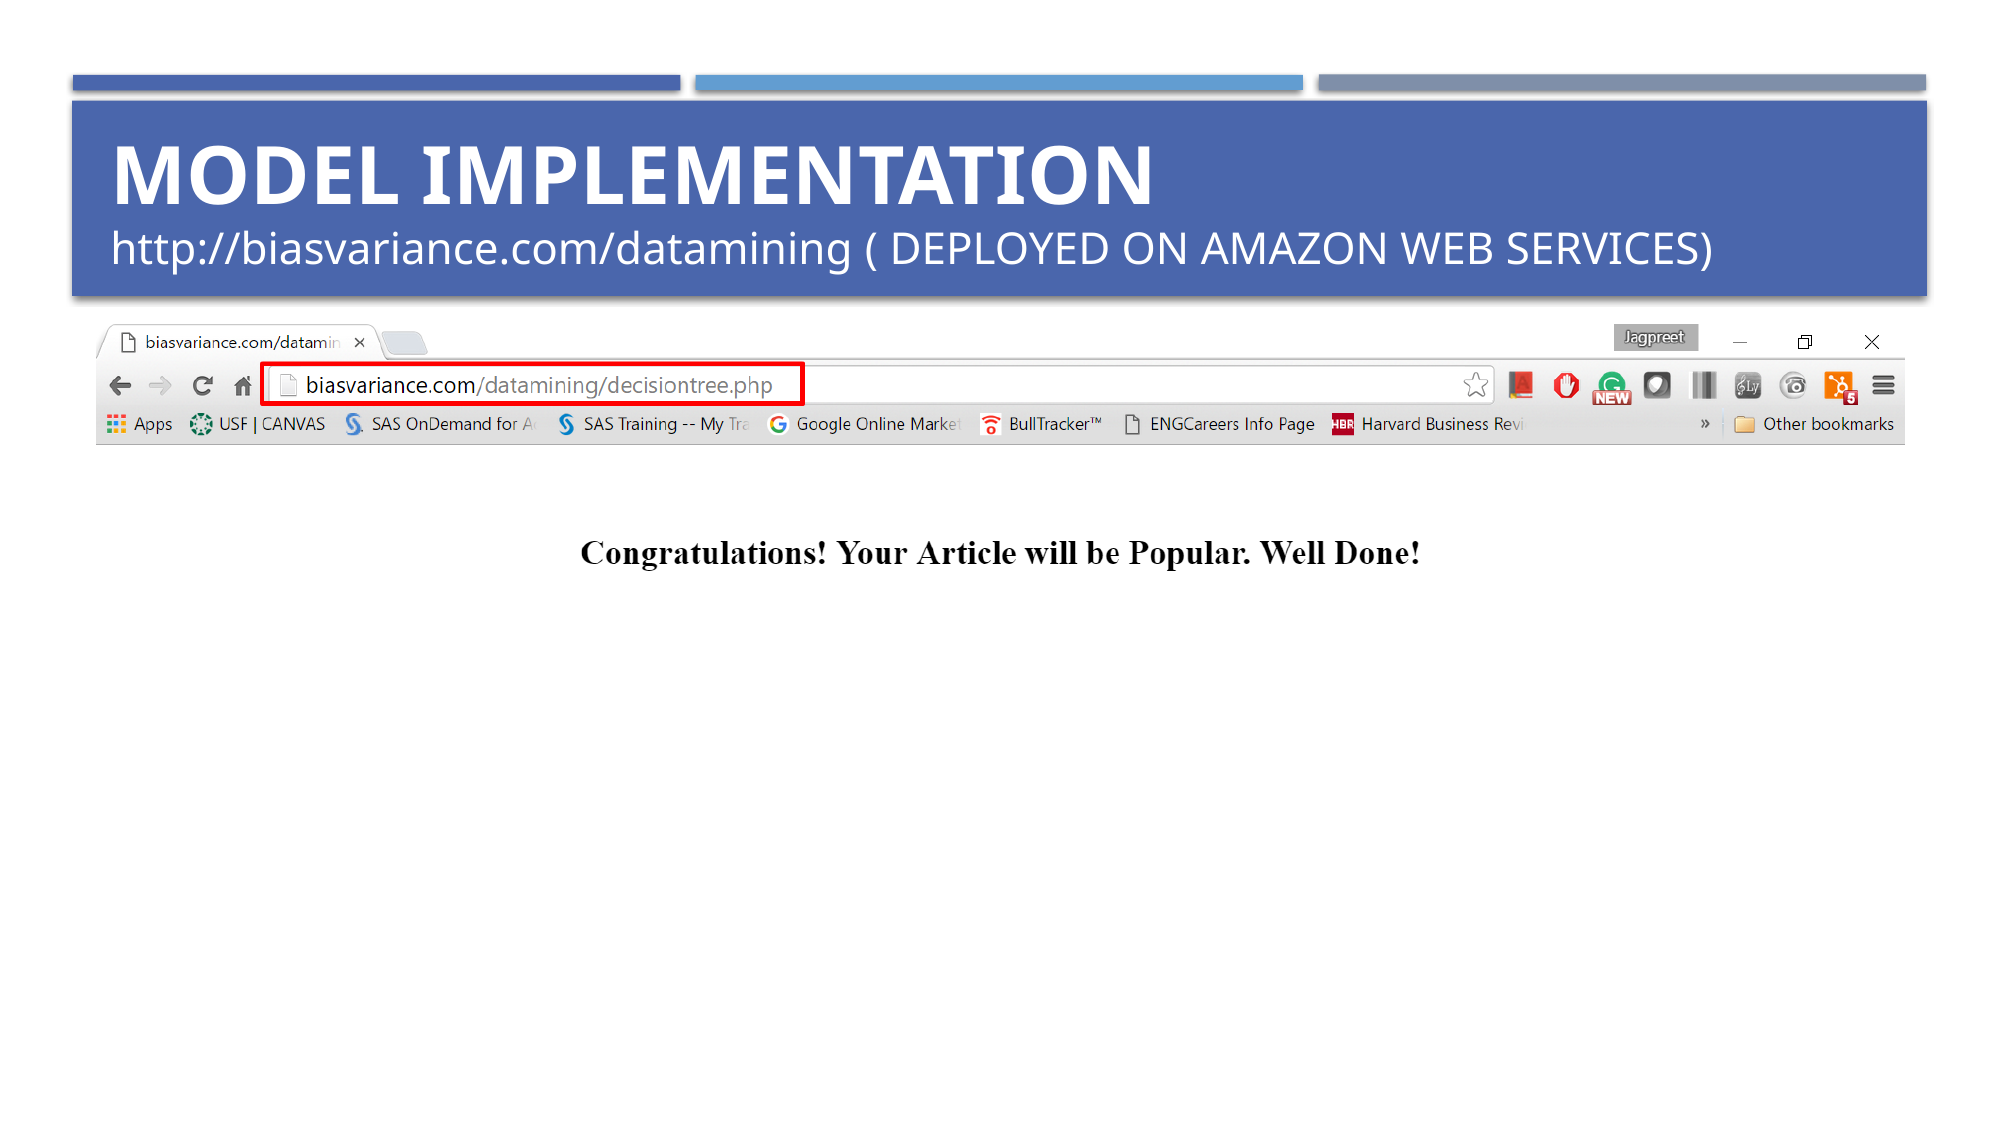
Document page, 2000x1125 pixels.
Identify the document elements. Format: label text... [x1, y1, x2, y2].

picture [96, 324, 1905, 1051]
title MODeL IMPLEMENTATION http://biasvariance.com/datamining ( deployed on Amazon Web Services) [95, 115, 1905, 282]
